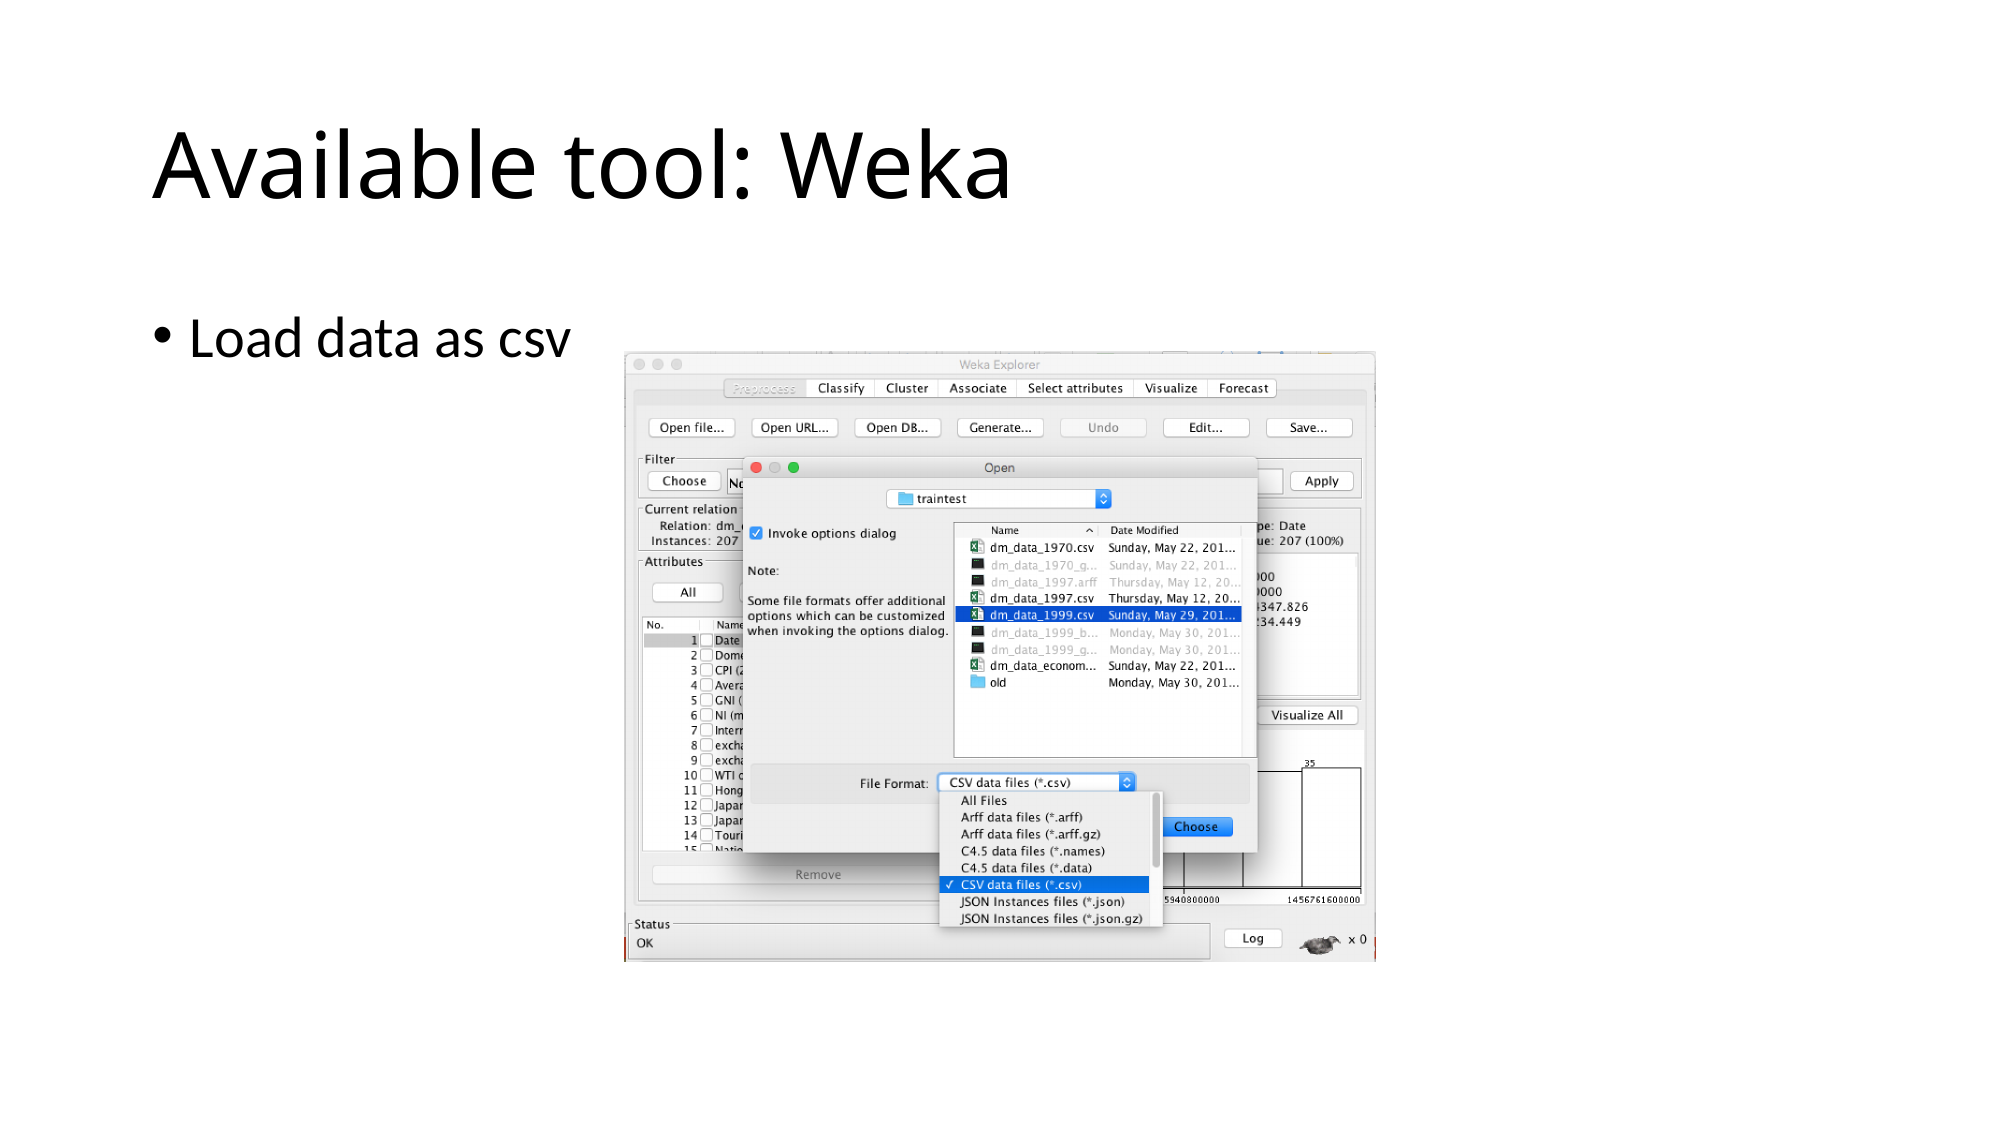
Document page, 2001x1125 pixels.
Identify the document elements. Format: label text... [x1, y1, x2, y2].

title Available tool: Weka [137, 59, 1863, 278]
picture [624, 351, 1376, 962]
list Load data as csv [137, 299, 1863, 1014]
